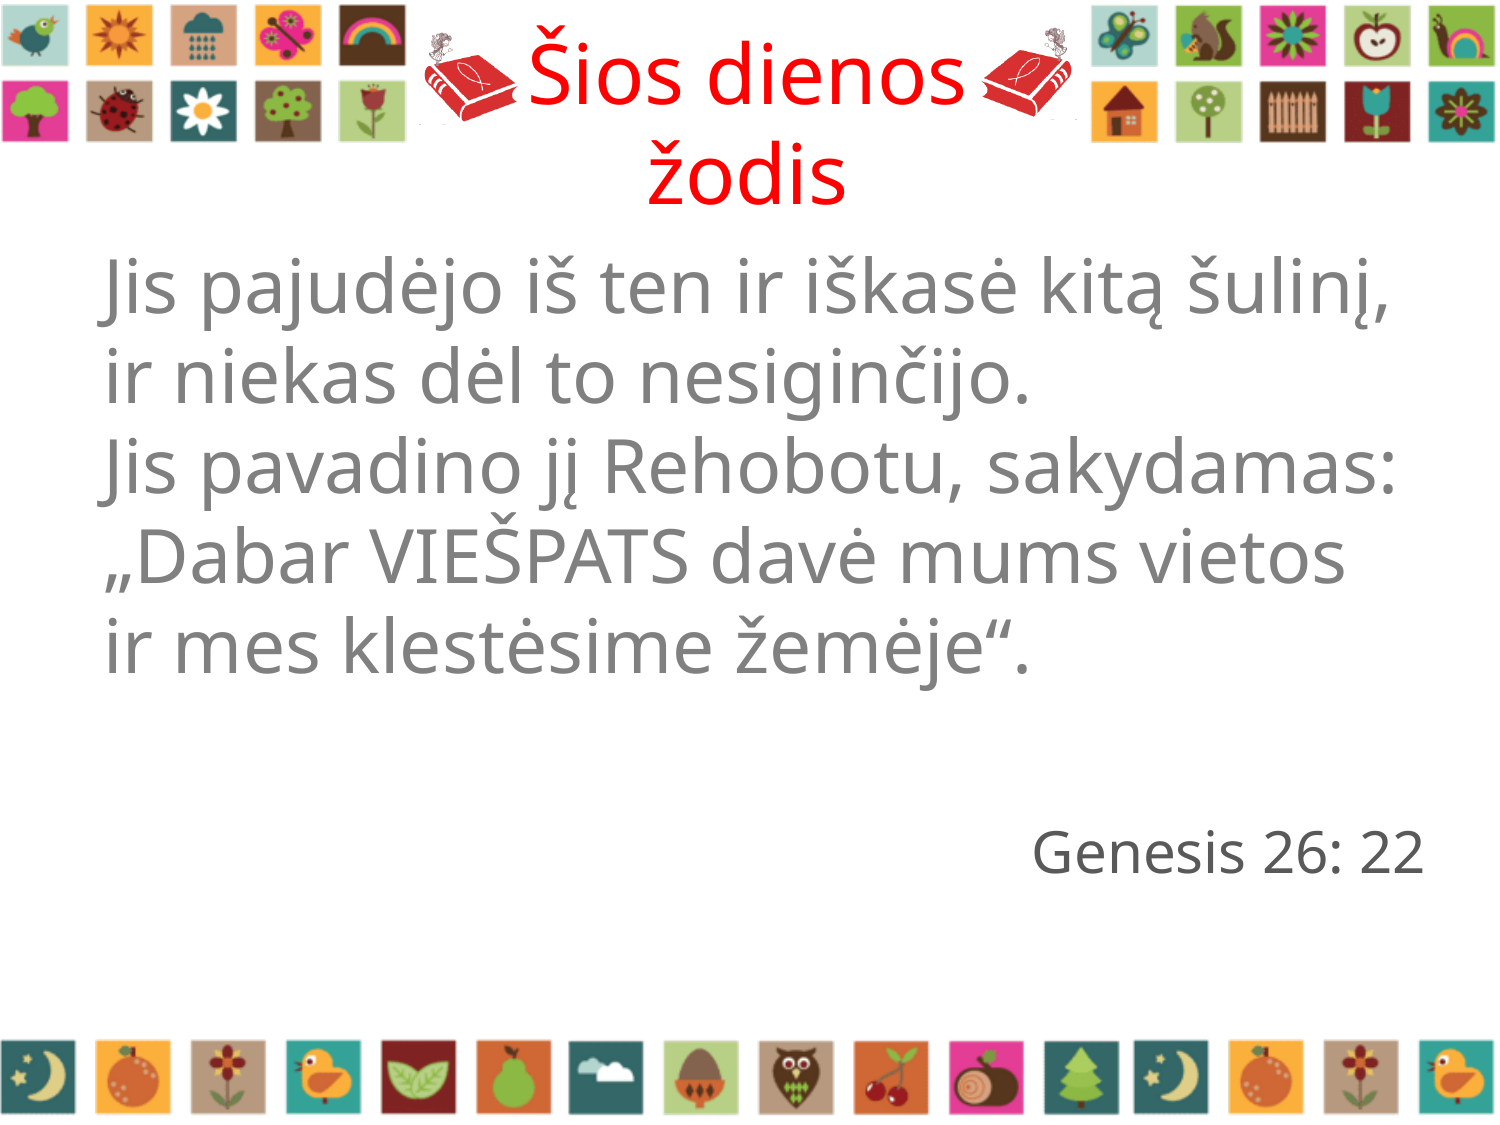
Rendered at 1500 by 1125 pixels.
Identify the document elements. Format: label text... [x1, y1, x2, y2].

text_box Genesis 26: 22 [808, 807, 1441, 893]
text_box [0, 1028, 1500, 1118]
picture [950, 3, 1500, 150]
picture [0, 3, 550, 150]
text_box Šios dienos žodis [414, 13, 1080, 229]
text_box Jis pajudėjo iš ten ir iškasė kitą šulinį, ir niekas dėl to nesiginčijo. Jis pavadino jį Rehobotu, sakydamas: „Dabar VIEŠPATS davė mums vietos ir mes klestėsime žemėje“. [88, 231, 1436, 697]
